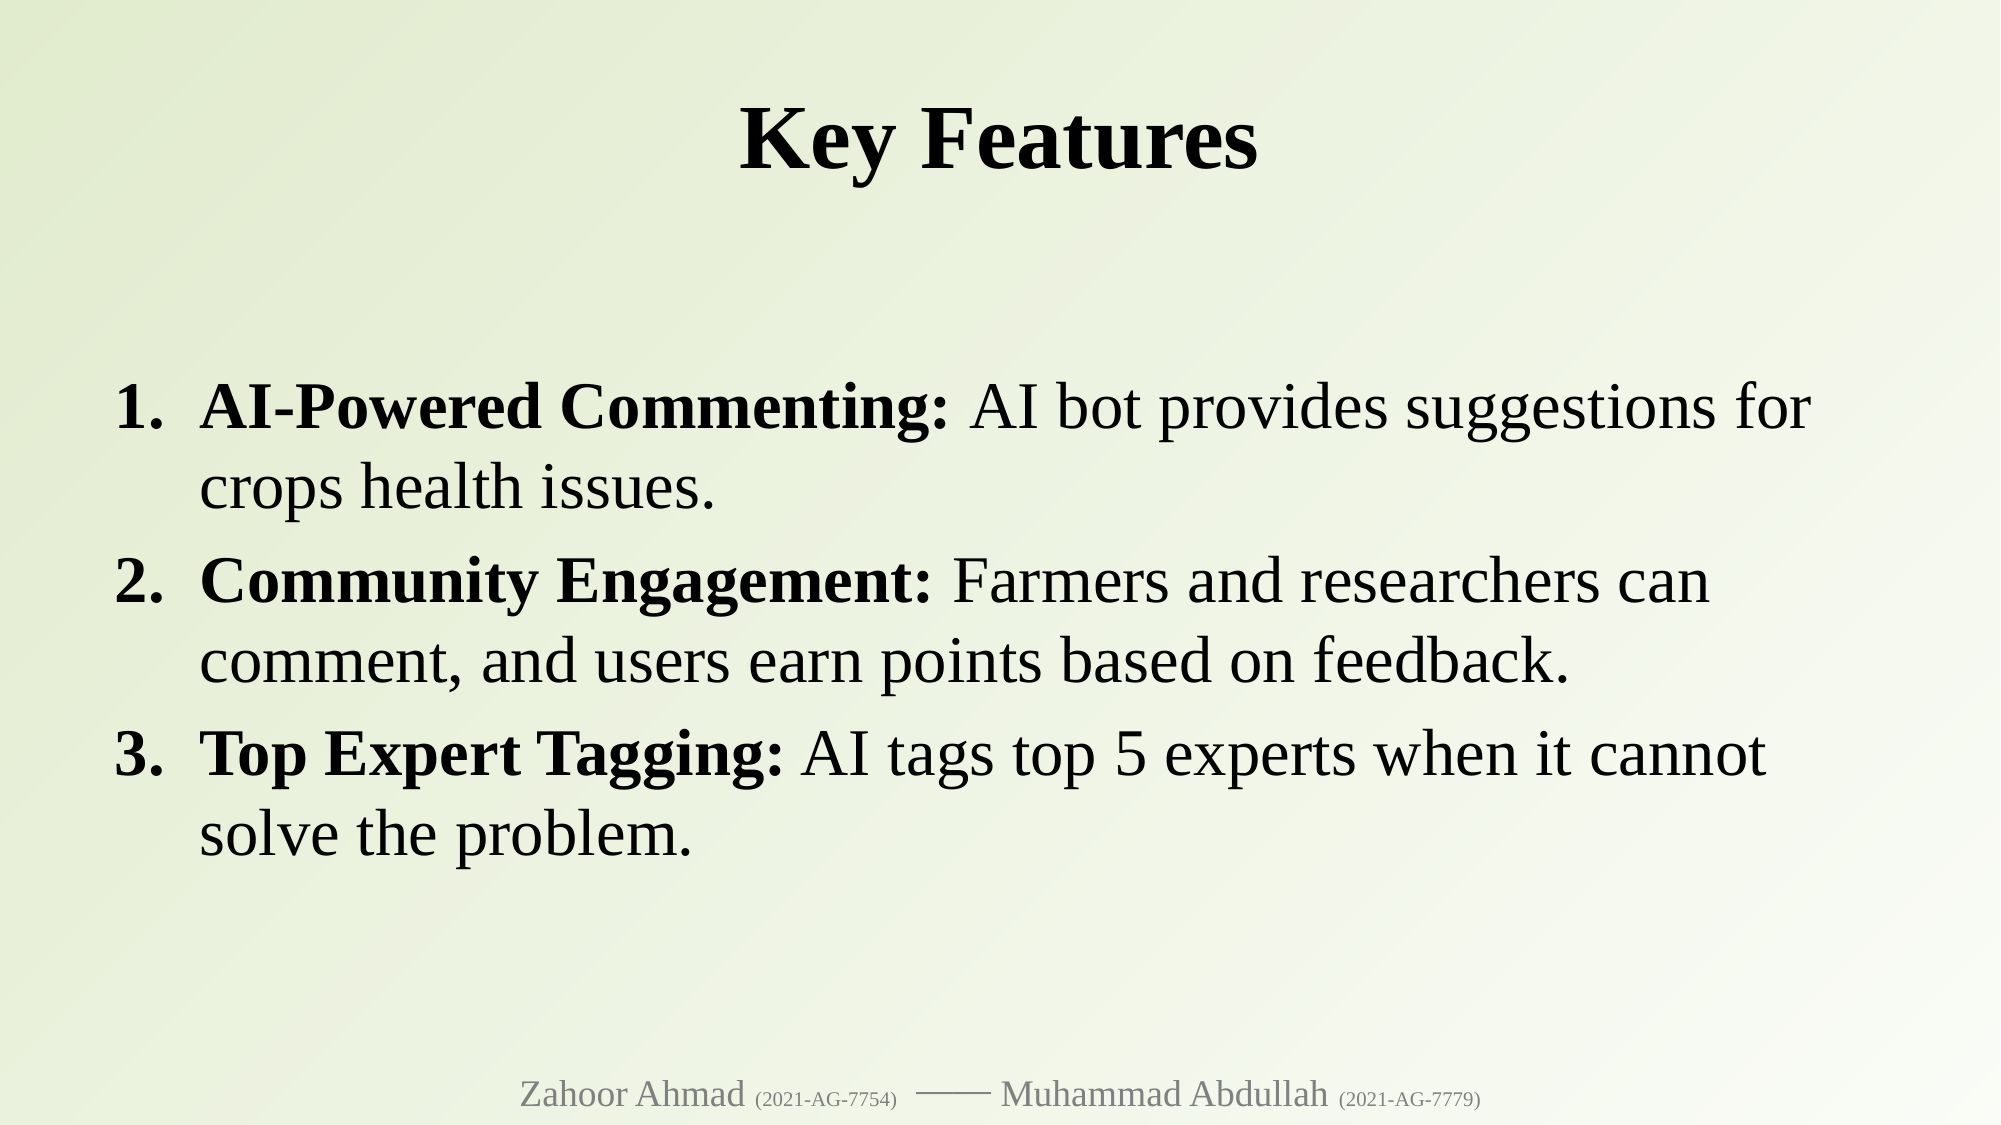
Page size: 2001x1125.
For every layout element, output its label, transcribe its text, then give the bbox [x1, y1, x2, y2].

text_box Zahoor Ahmad (2021-AG-7754) ⎯⎯ Muhammad Abdullah (2021-AG-7779) [436, 1061, 1564, 1123]
title Key Features [99, 37, 1900, 226]
list AI-Powered Commenting: AI bot provides suggestions for crops health issues. Community Engagement: Farmers and researchers can comment, and users earn points based on feedback. Top Expert Tagging: AI tags top 5 experts when it cannot solve the problem. [99, 354, 1900, 913]
